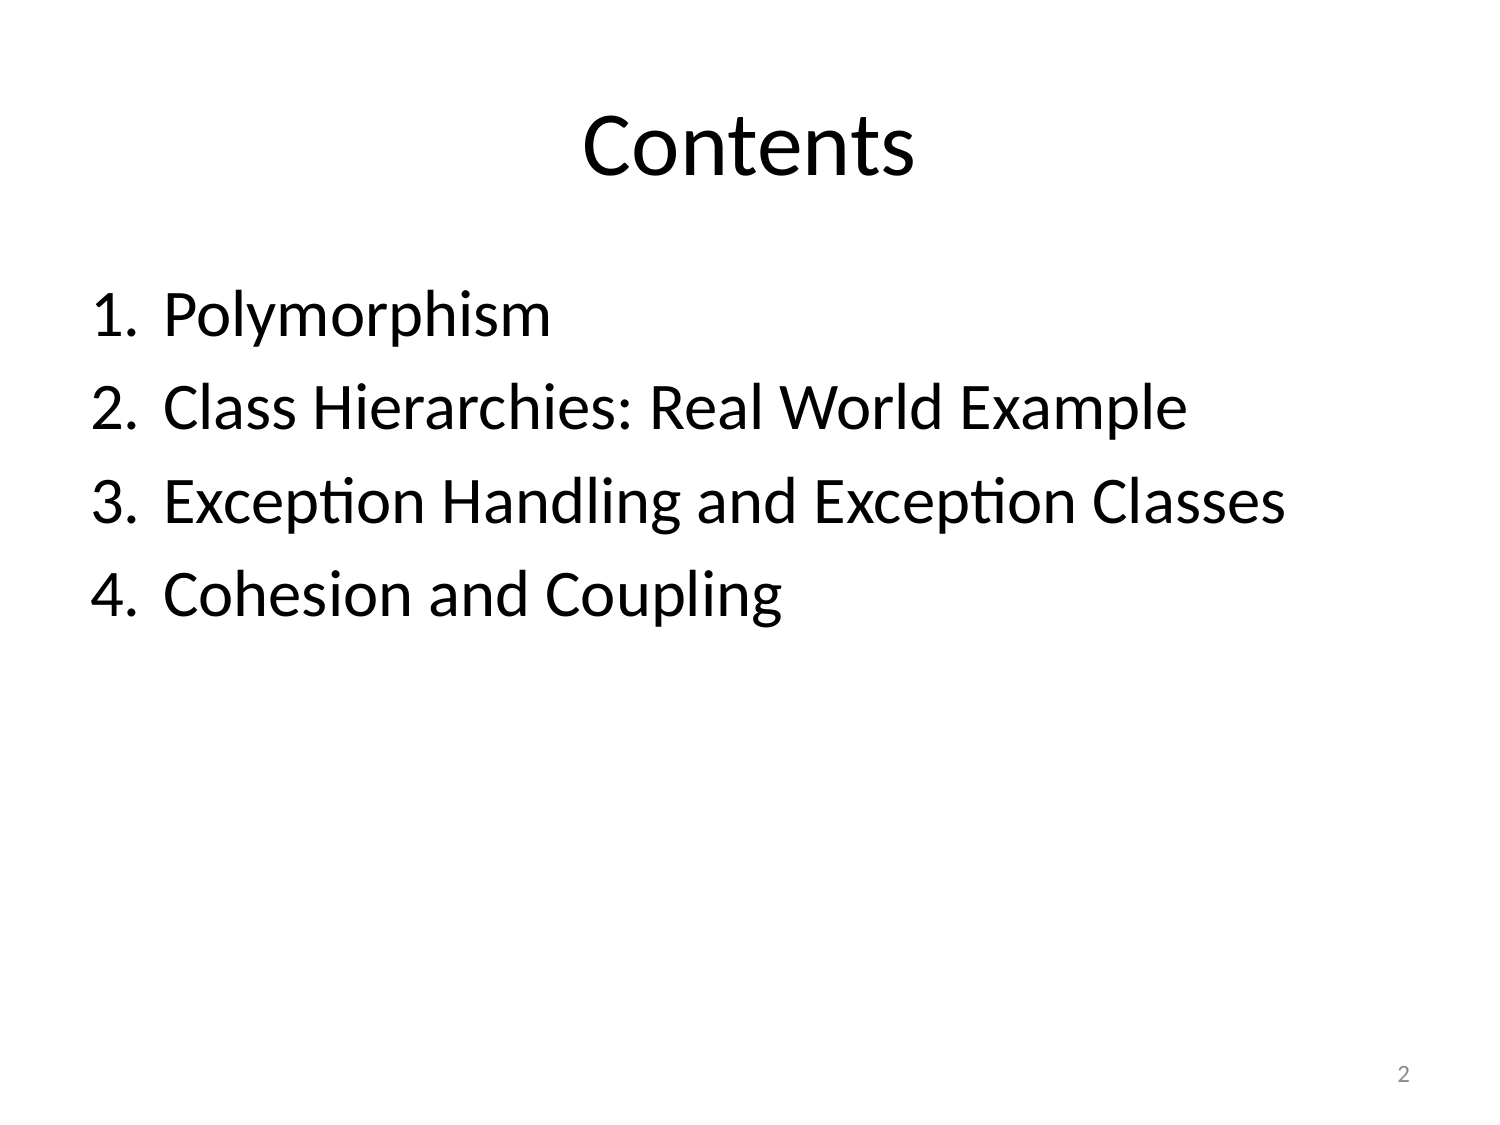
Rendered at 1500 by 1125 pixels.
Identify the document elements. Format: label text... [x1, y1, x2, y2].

list Polymorphism Class Hierarchies: Real World Example Exception Handling and Exception Classes Cohesion and Coupling [75, 262, 1425, 1005]
title Contents [75, 45, 1425, 233]
slide_number 2 [1074, 1042, 1425, 1103]
